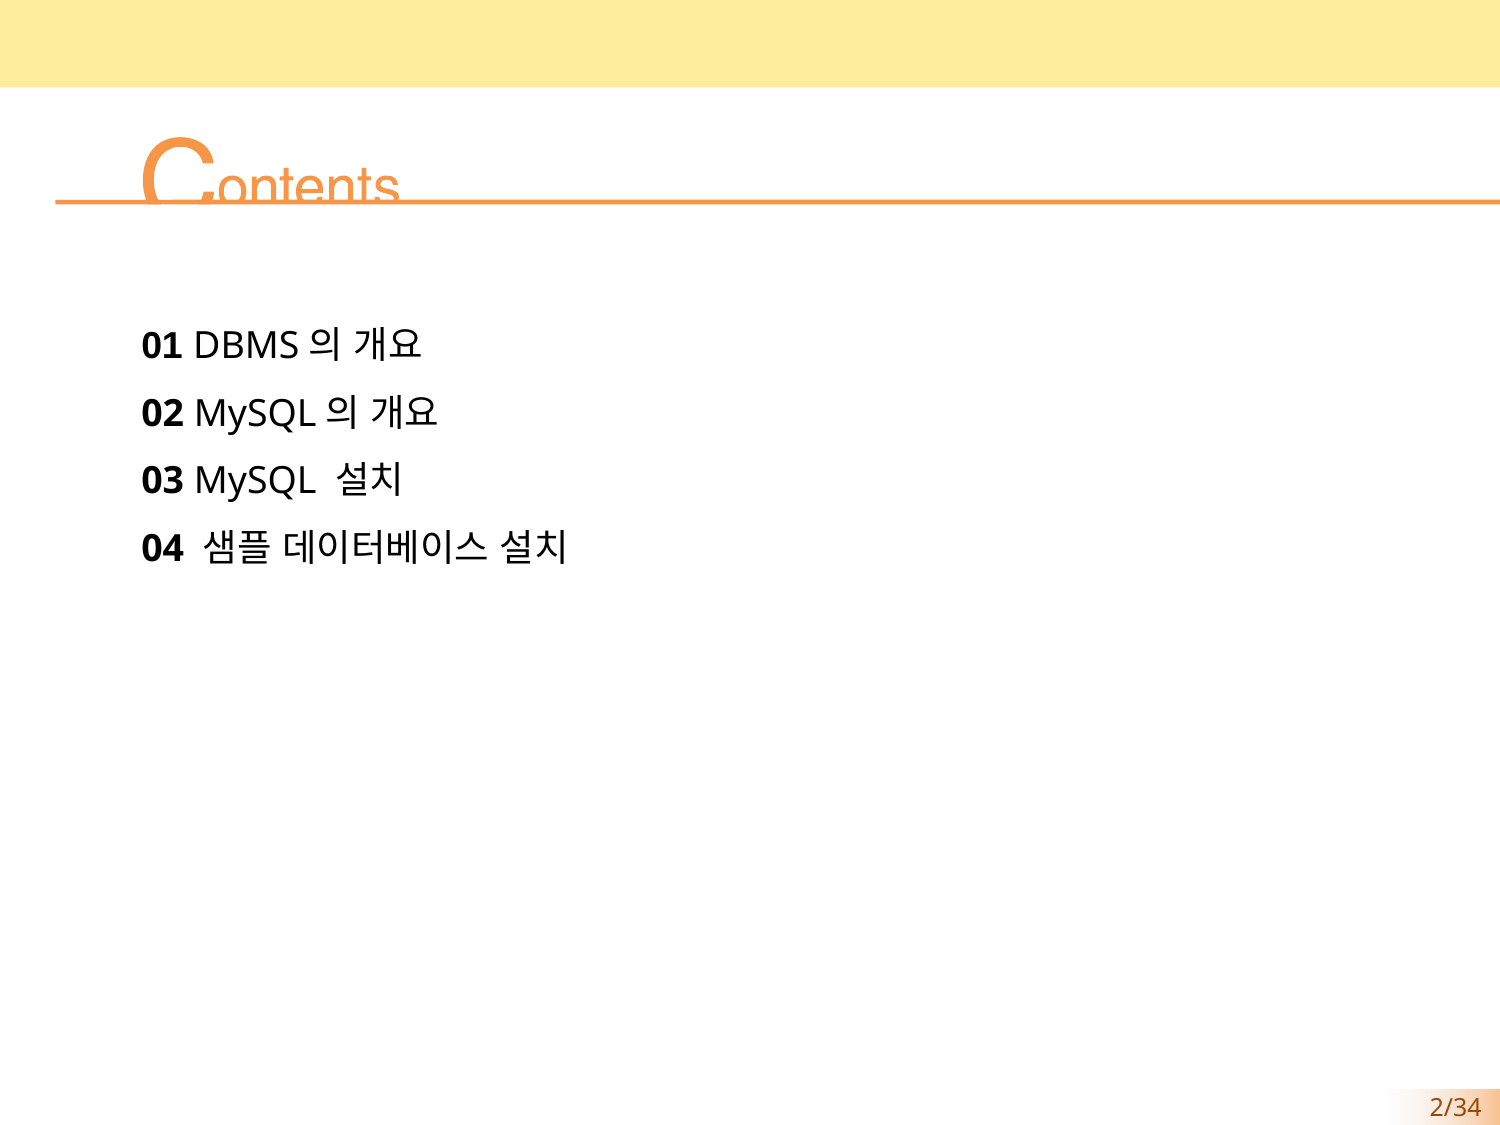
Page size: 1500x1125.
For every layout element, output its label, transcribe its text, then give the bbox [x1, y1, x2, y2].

text_box 01 DBMS의 개요 02 MySQL의 개요 03 MySQL 설치 04 샘플 데이터베이스 설치 [90, 270, 1434, 696]
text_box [218, 167, 400, 203]
text_box [142, 137, 214, 202]
